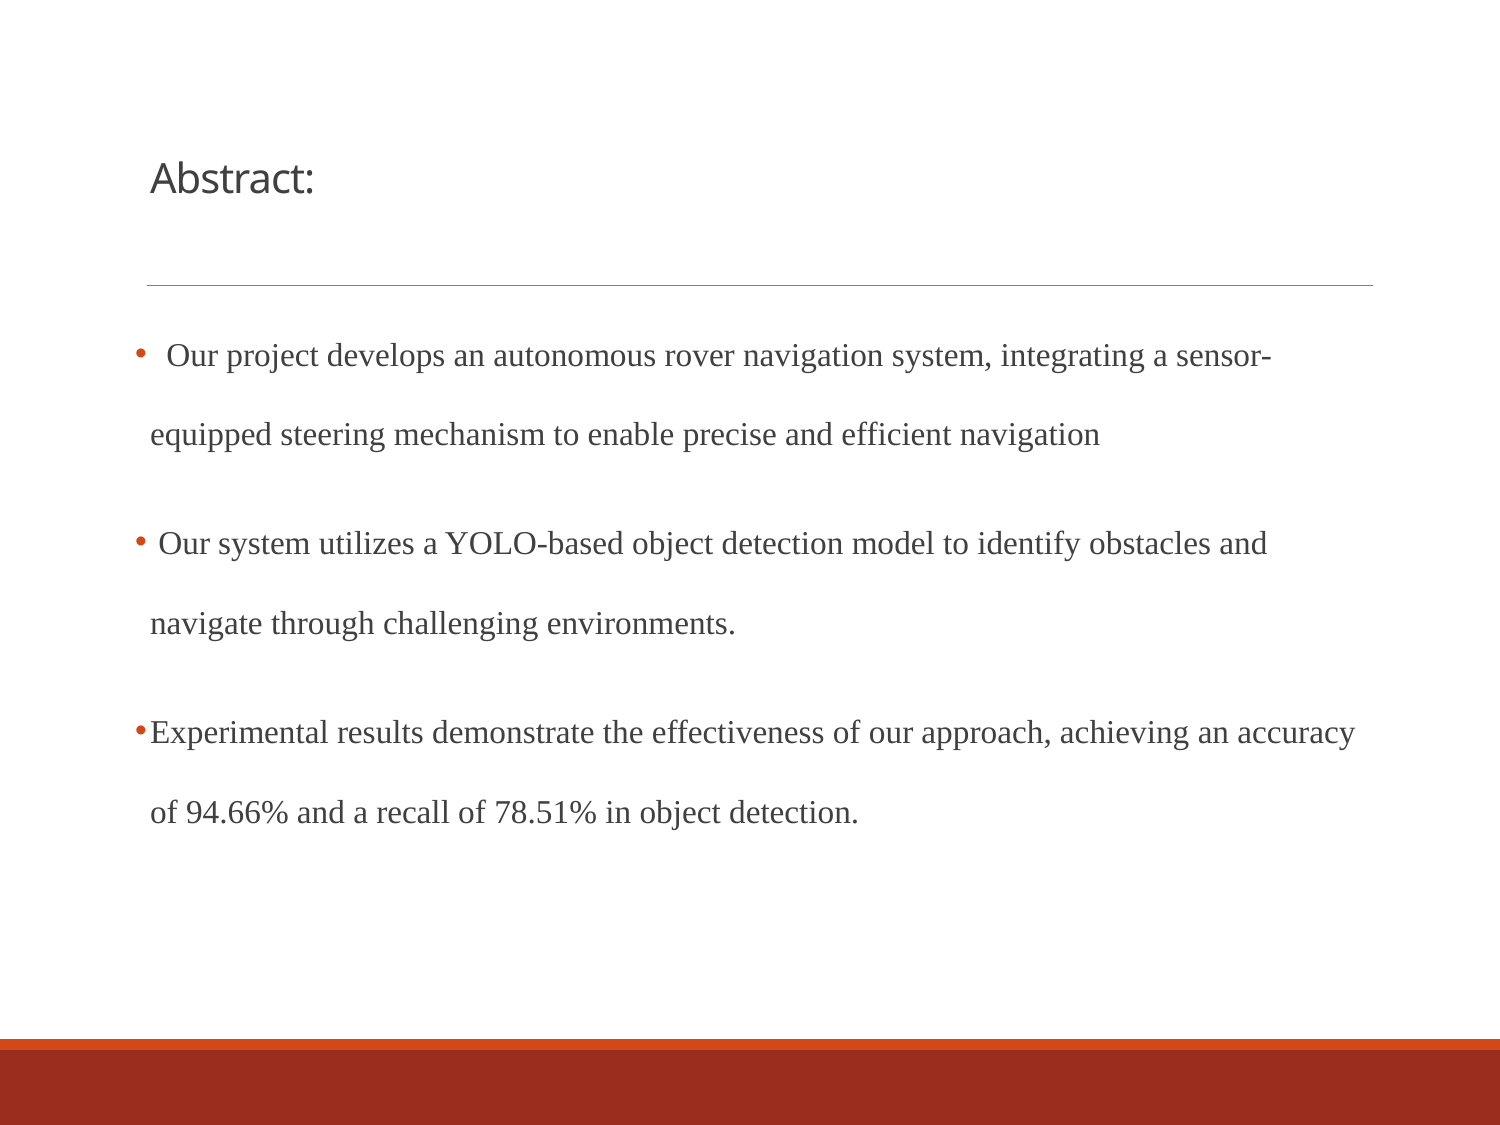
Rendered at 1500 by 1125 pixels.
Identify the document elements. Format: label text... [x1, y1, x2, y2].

list Our project develops an autonomous rover navigation system, integrating a sensor-equipped steering mechanism to enable precise and efficient navigation Our system utilizes a YOLO-based object detection model to identify obstacles and navigate through challenging environments. Experimental results demonstrate the effectiveness of our approach, achieving an accuracy of 94.66% and a recall of 78.51% in object detection. [135, 285, 1373, 963]
title Abstract: [135, 47, 1373, 210]
